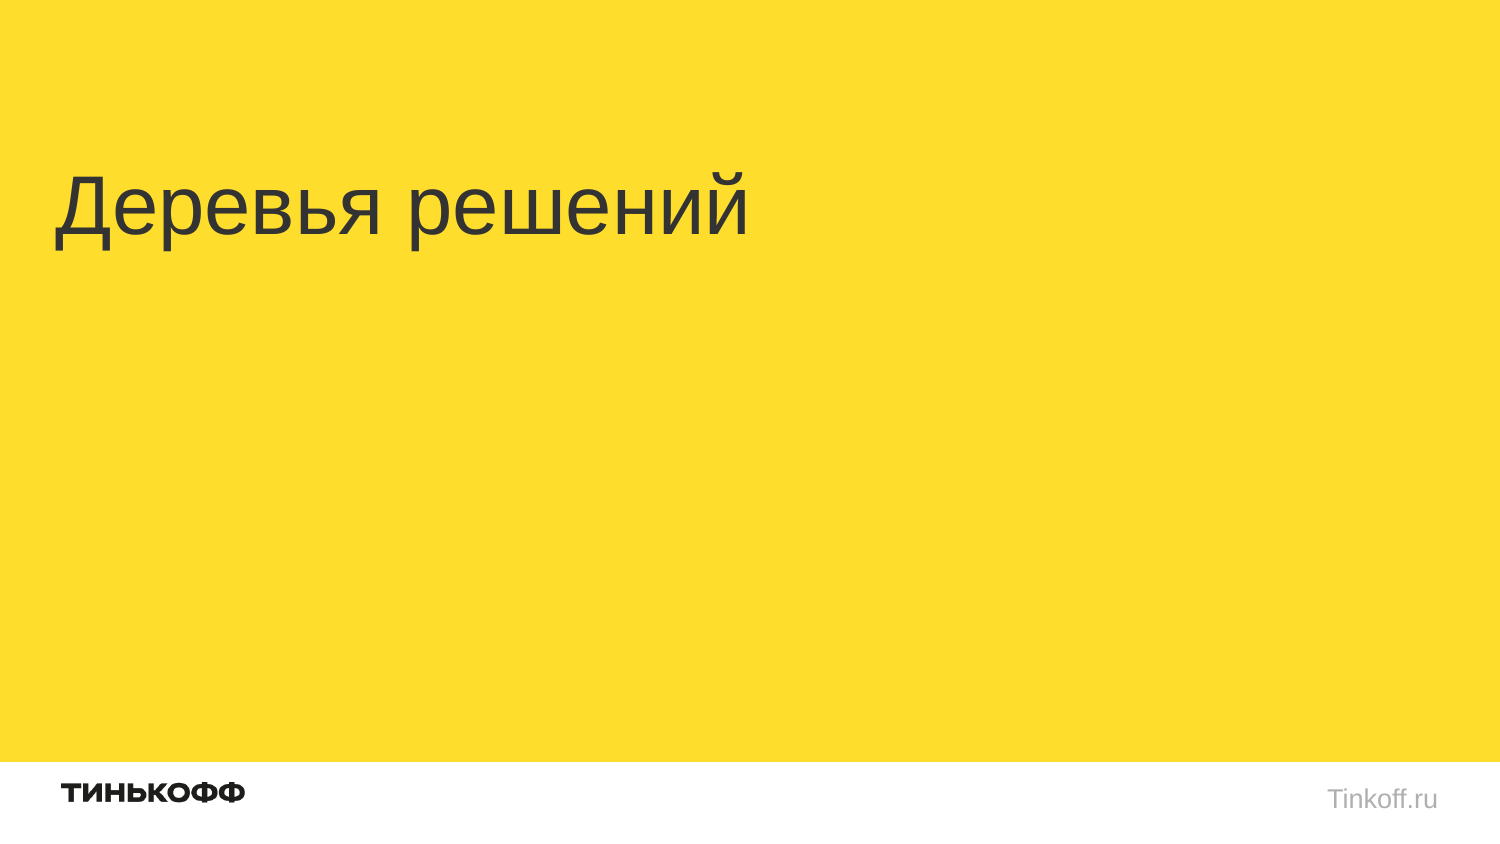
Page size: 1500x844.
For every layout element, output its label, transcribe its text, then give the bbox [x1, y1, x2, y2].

title Деревья решений [40, 136, 1404, 504]
picture [61, 782, 245, 803]
